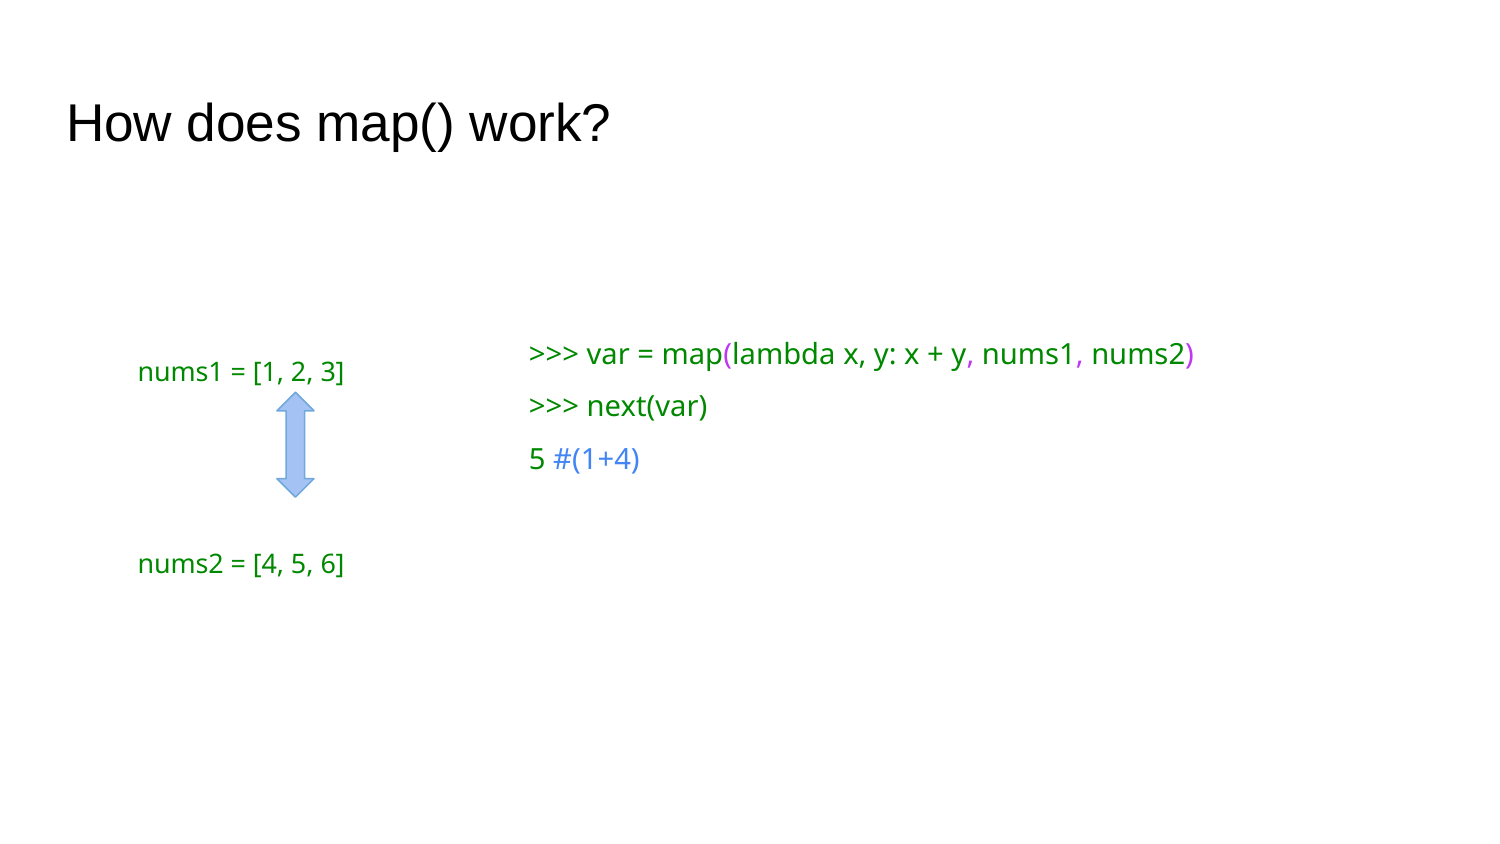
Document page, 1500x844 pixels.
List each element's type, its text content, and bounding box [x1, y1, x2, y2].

text_box >>> var = map(lambda x, y: x + y, nums1, nums2) >>> next(var) 5 #(1+4) [513, 302, 1399, 490]
text_box [276, 392, 314, 498]
title How does map() work? [51, 72, 1449, 167]
list nums1 = [1, 2, 3] nums2 = [4, 5, 6] [122, 323, 570, 594]
